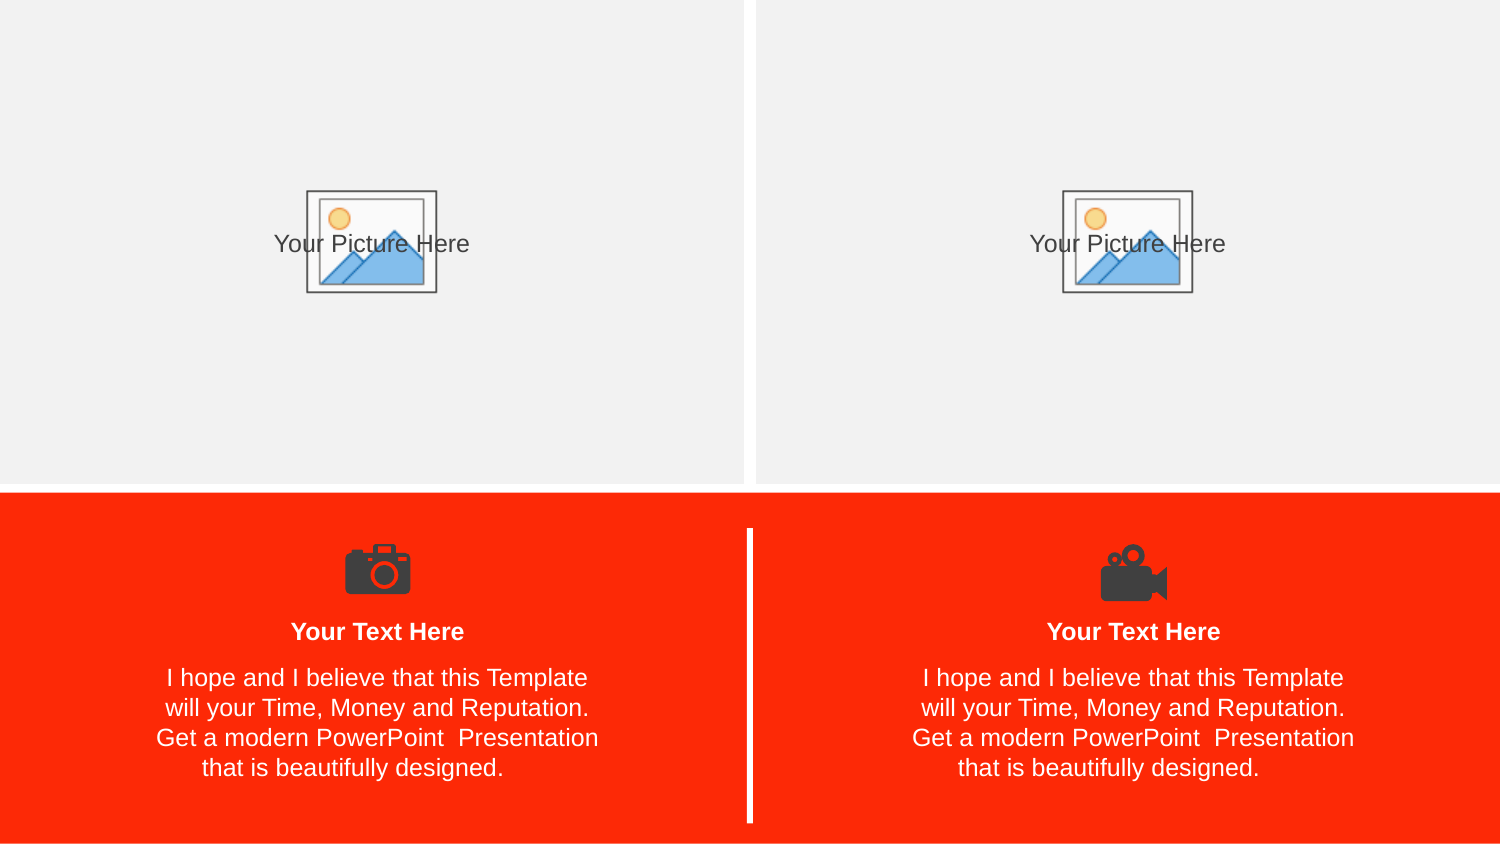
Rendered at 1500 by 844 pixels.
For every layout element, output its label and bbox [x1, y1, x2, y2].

text_box [343, 542, 413, 597]
text_box [1098, 542, 1170, 604]
picture [0, 0, 745, 485]
text_box [135, 608, 621, 791]
text_box [745, 526, 755, 826]
text_box [891, 608, 1377, 791]
picture [755, 0, 1500, 485]
